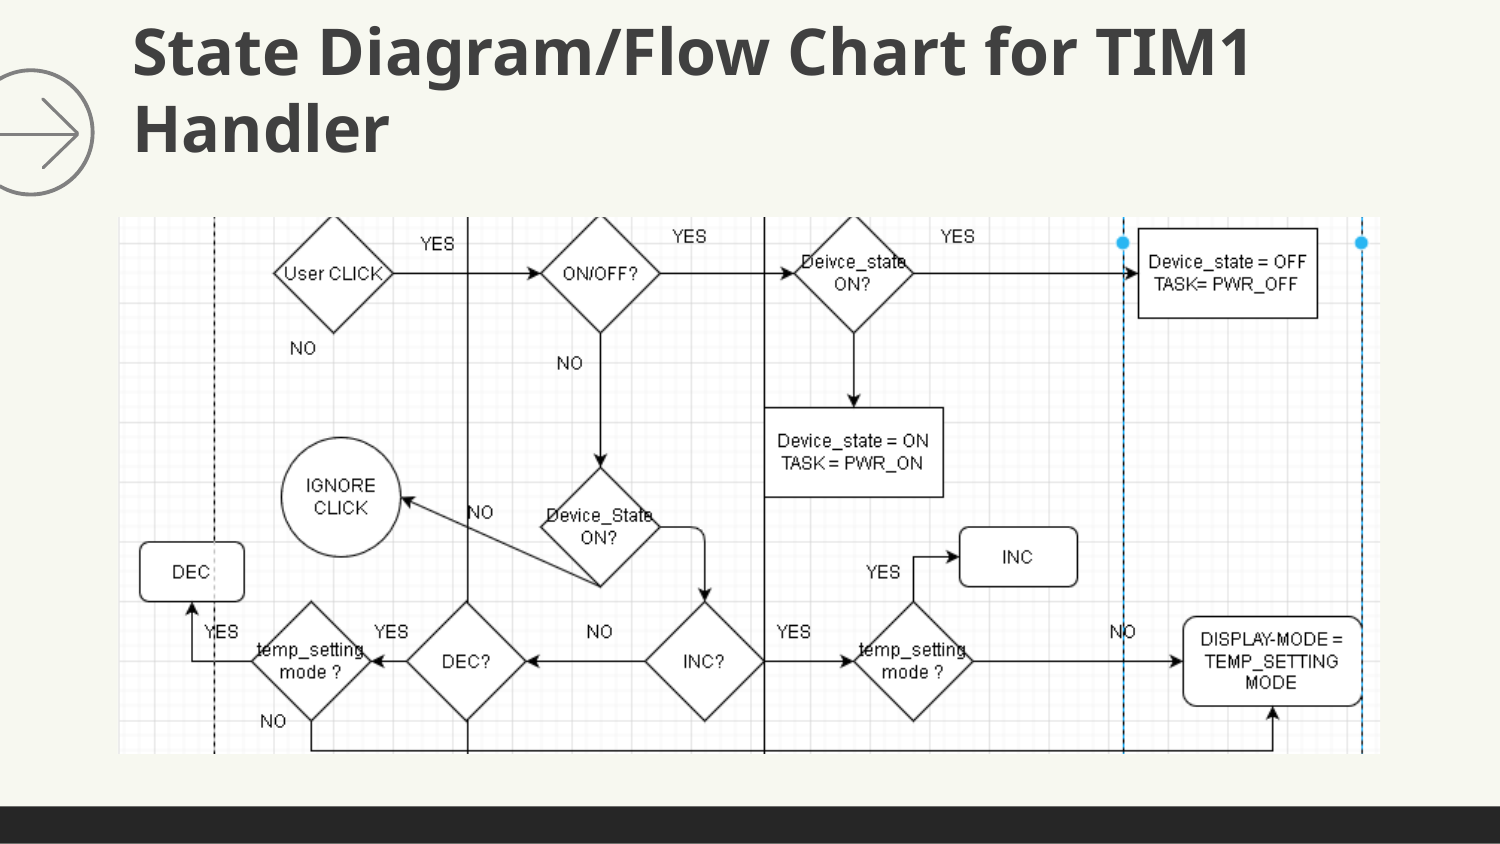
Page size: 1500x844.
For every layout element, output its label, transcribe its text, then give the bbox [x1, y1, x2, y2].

title State Diagram/Flow Chart for TIM1 Handler [117, 80, 1380, 174]
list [116, 217, 1381, 754]
